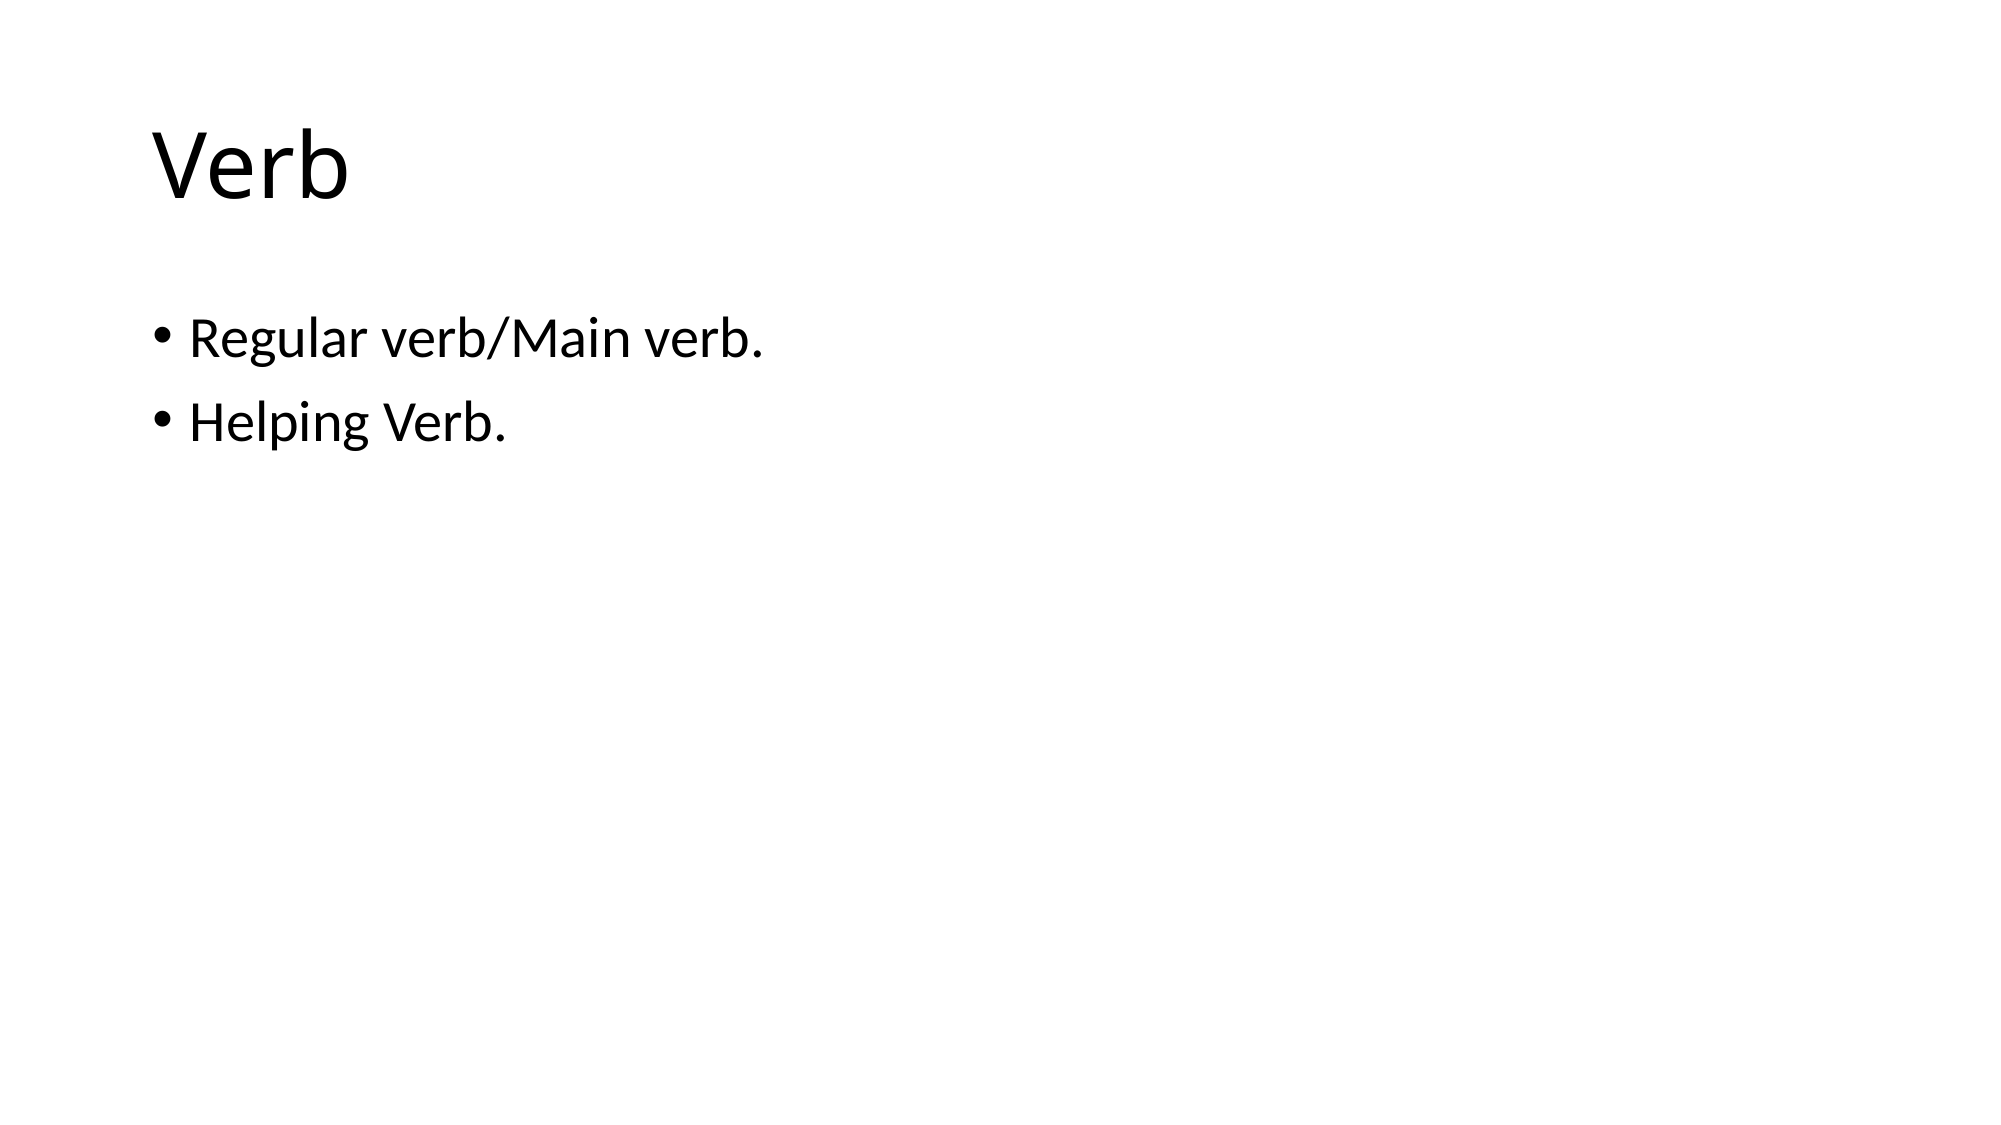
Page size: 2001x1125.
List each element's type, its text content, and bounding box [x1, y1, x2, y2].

title Verb [137, 59, 1863, 278]
list Regular verb/Main verb. Helping Verb. [137, 299, 1863, 1014]
